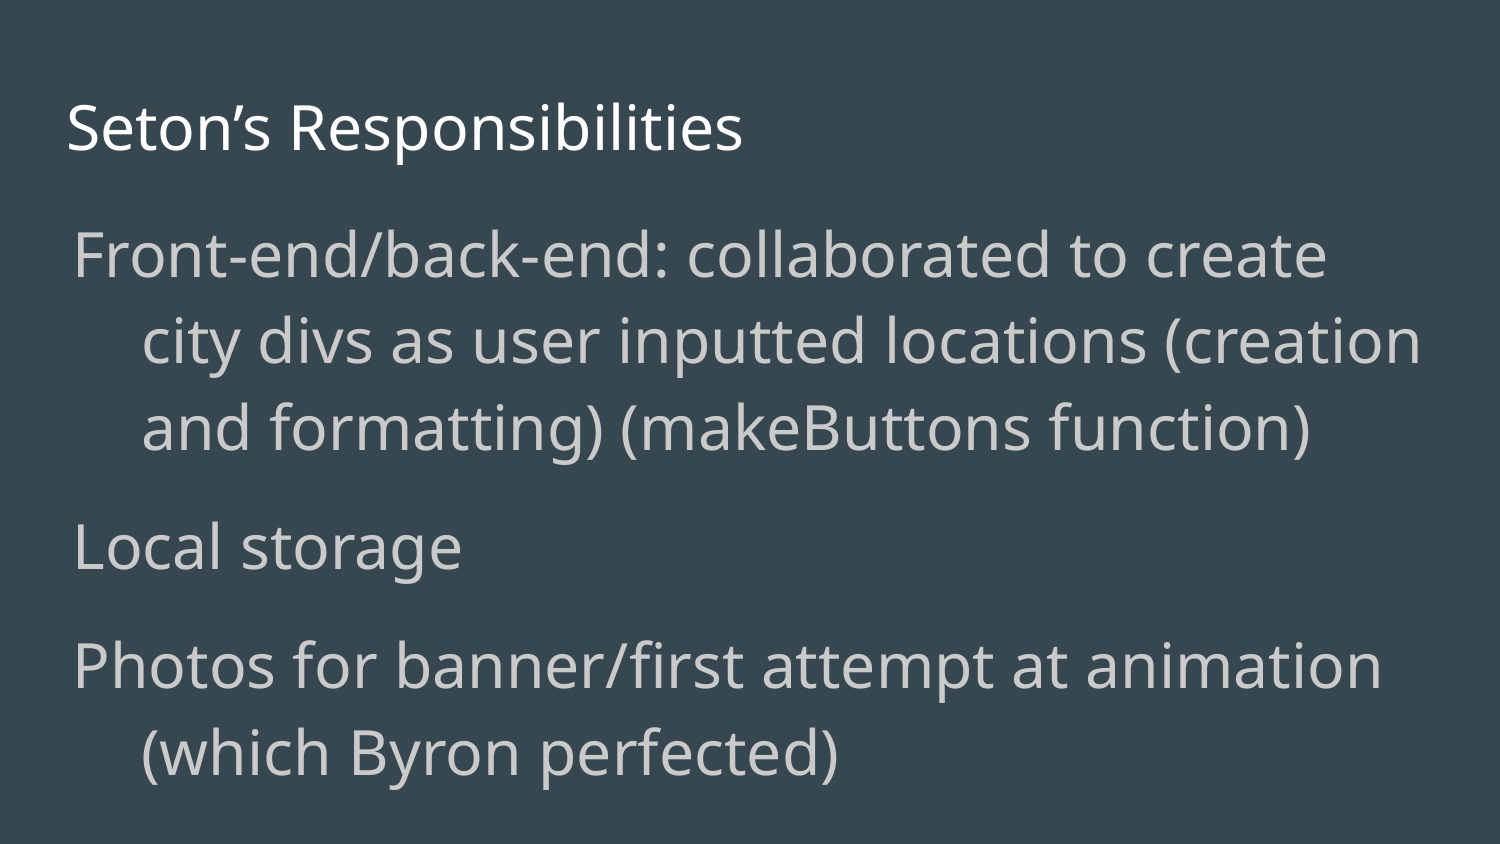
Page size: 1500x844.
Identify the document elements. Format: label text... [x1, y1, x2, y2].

title Seton’s Responsibilities [51, 72, 1449, 167]
list Front-end/back-end: collaborated to create city divs as user inputted locations (creation and formatting) (makeButtons function) Local storage Photos for banner/first attempt at animation (which Byron perfected) [51, 189, 1449, 750]
